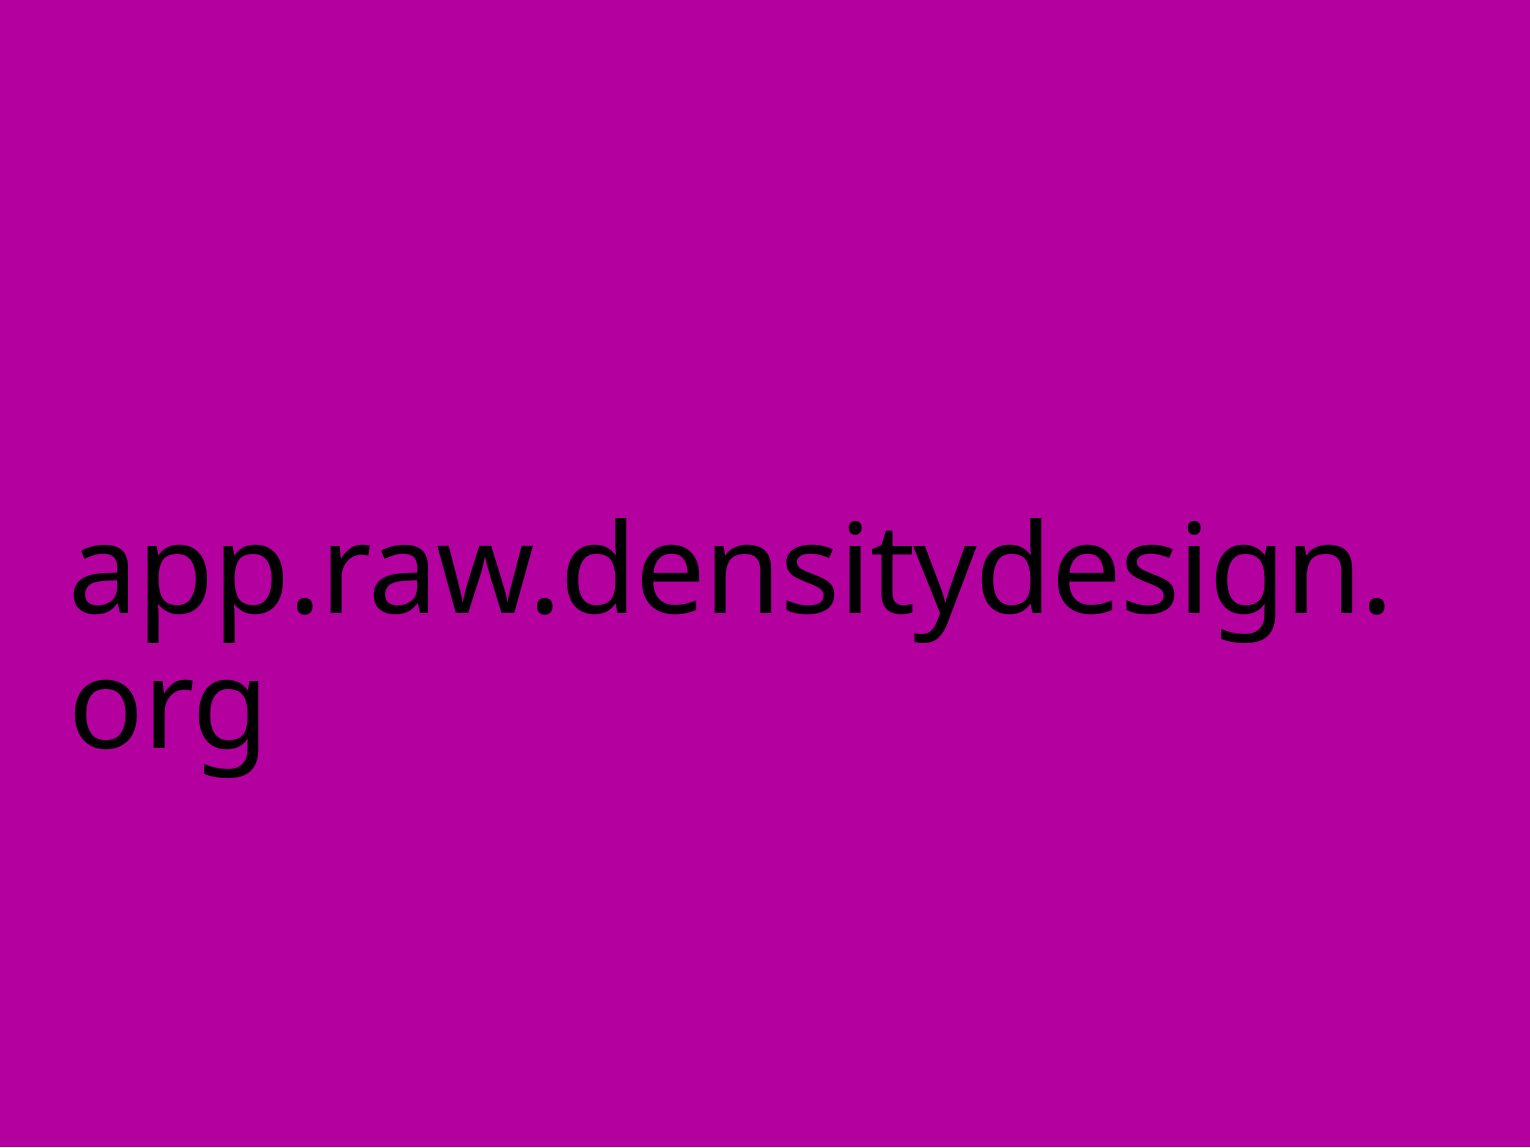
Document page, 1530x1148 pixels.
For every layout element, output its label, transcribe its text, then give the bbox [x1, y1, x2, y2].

title app.raw.densitydesign.org [45, 490, 1484, 657]
